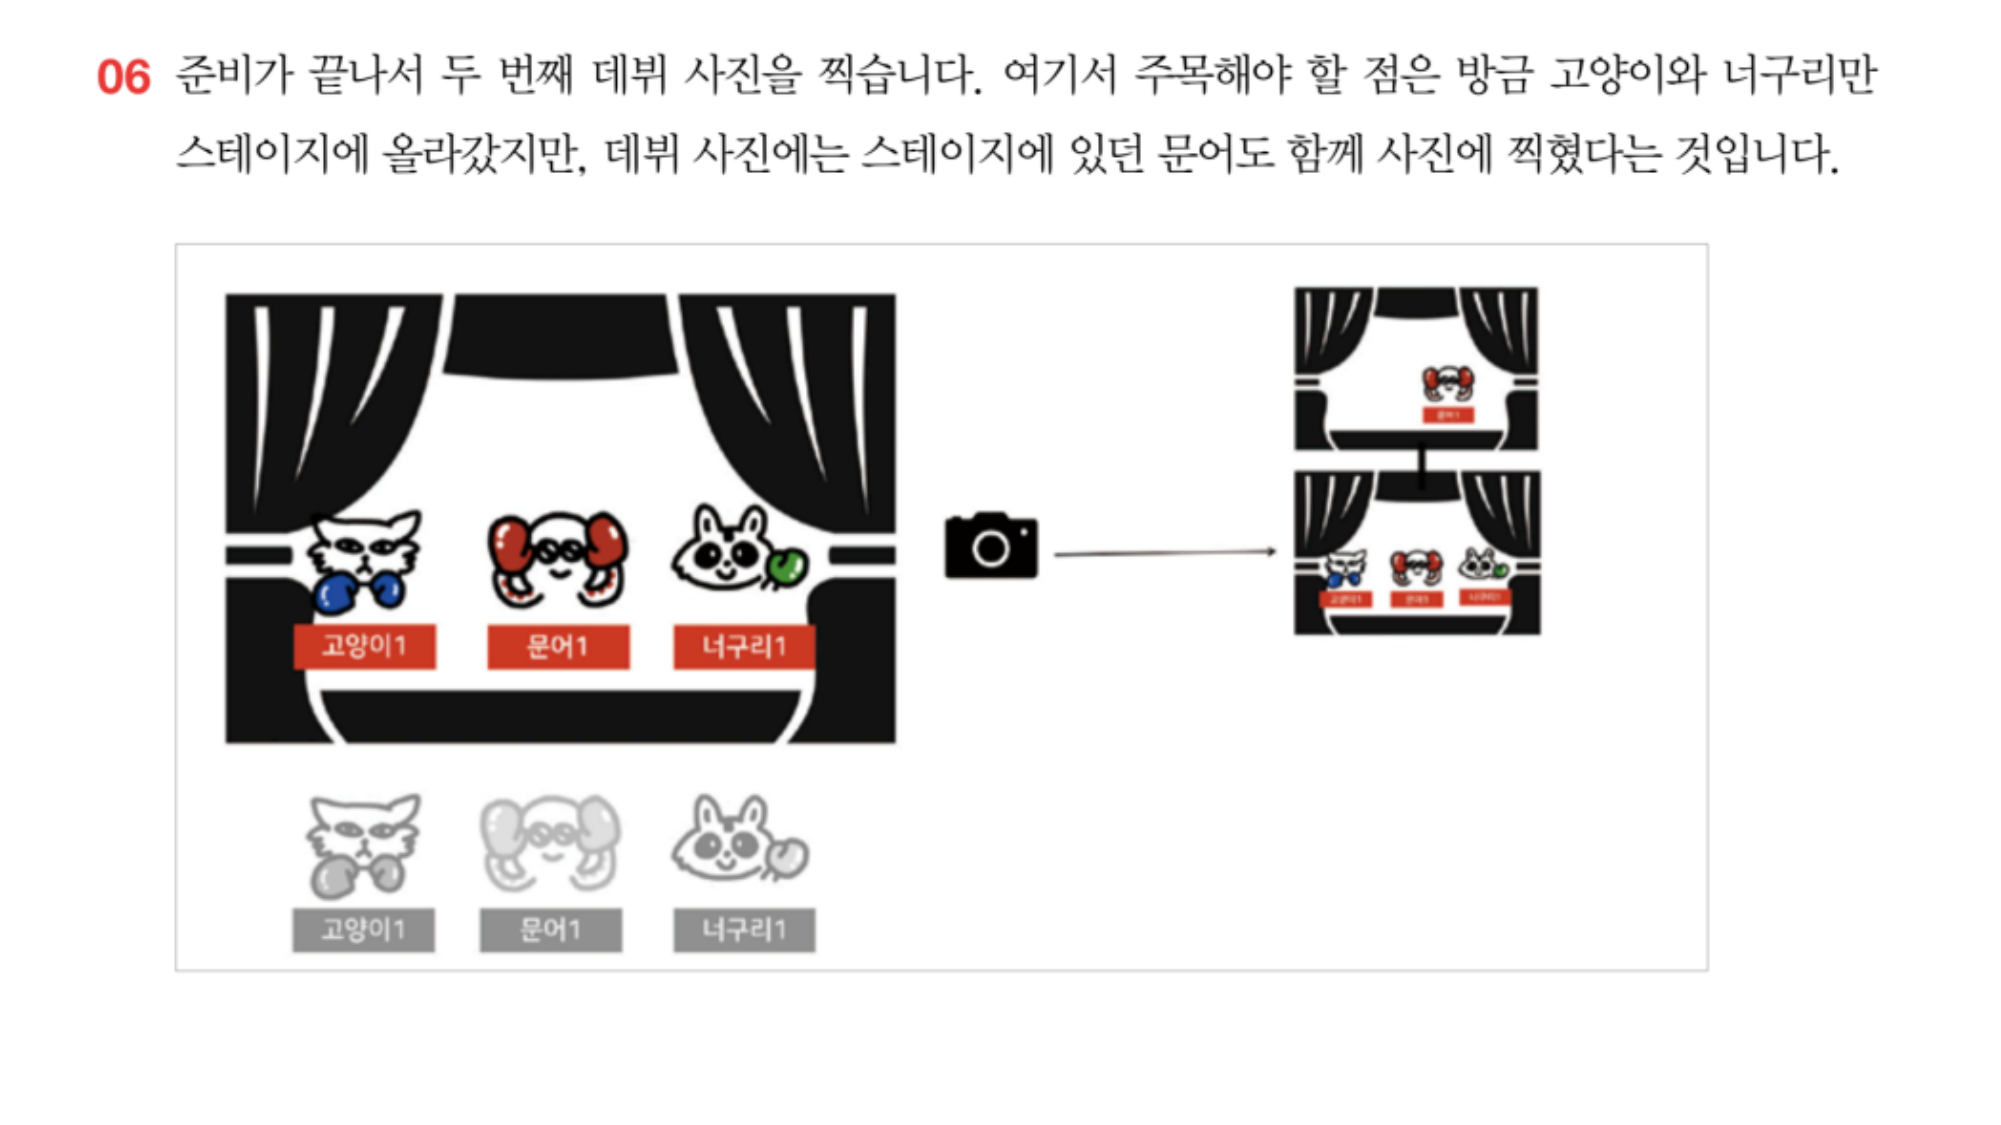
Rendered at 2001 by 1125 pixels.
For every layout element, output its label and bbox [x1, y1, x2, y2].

picture [70, 24, 1919, 1004]
